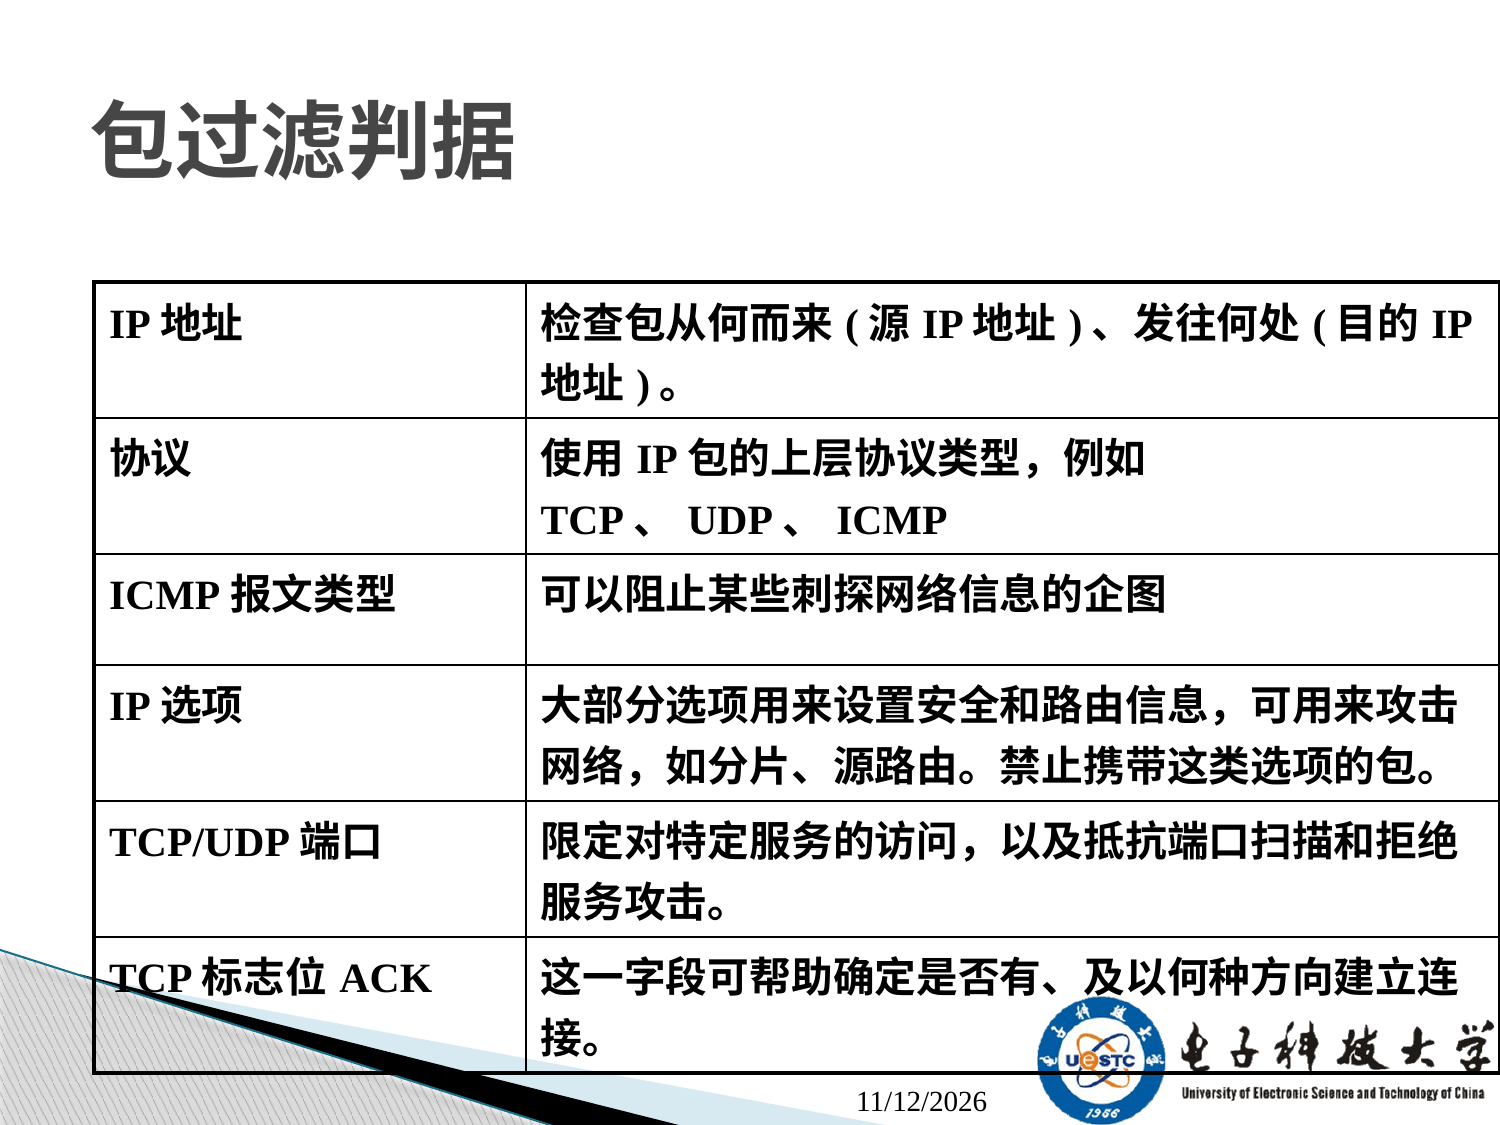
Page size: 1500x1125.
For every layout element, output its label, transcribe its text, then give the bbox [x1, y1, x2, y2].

table_cell IP选项 [96, 666, 525, 800]
table_header 检查包从何而来(源IP地址)、发往何处(目的IP地址)。 [527, 284, 1498, 417]
table_cell TCP标志位ACK [96, 938, 525, 1071]
slide_number [841, 1075, 1010, 1125]
table_cell ICMP报文类型 [96, 555, 525, 664]
table_cell 限定对特定服务的访问，以及抵抗端口扫描和拒绝服务攻击。 [527, 802, 1498, 936]
table_cell TCP/UDP端口 [96, 802, 525, 936]
table_cell 大部分选项用来设置安全和路由信息，可用来攻击网络，如分片、源路由。禁止携带这类选项的包。 [527, 666, 1498, 800]
table_cell 可以阻止某些刺探网络信息的企图 [527, 555, 1498, 664]
picture [1037, 1075, 1495, 1125]
table_header IP地址 [96, 284, 525, 417]
table_cell 这一字段可帮助确定是否有、及以何种方向建立连接。 [527, 938, 1498, 1071]
table_cell 使用IP包的上层协议类型，例如TCP、UDP、ICMP [527, 419, 1498, 553]
title 包过滤判据 [75, 45, 1425, 233]
table_cell 协议 [96, 419, 525, 553]
